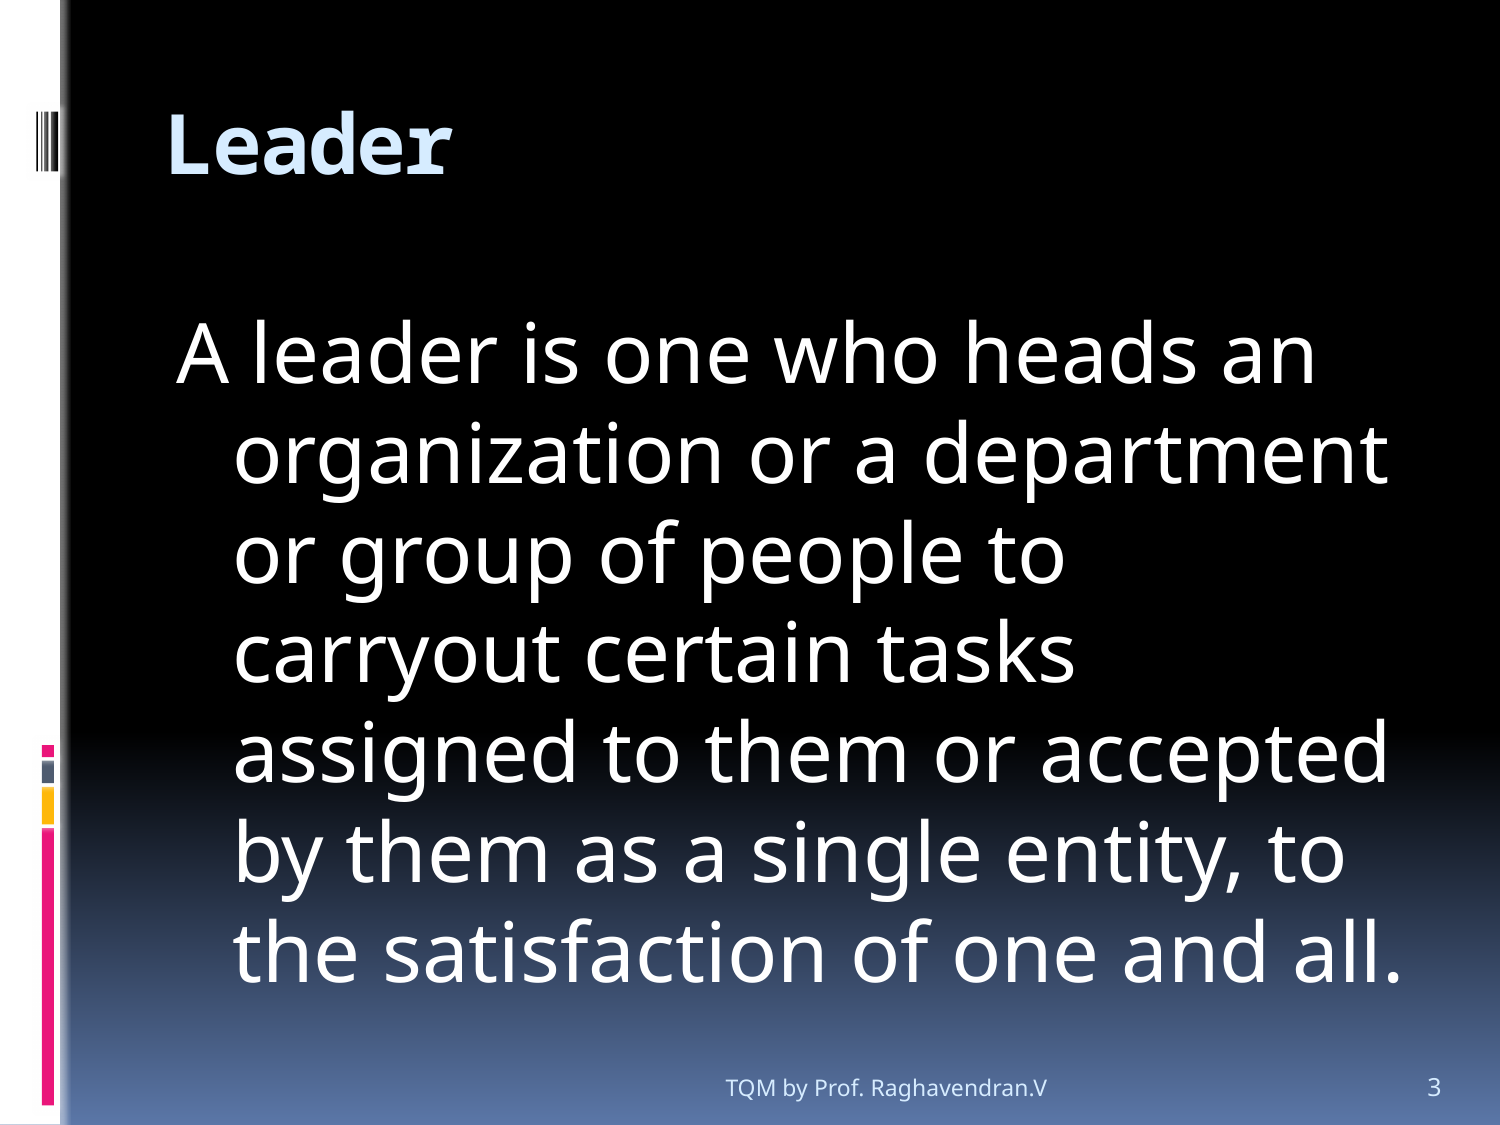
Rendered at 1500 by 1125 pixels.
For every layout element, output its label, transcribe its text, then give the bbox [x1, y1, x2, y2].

footer TQM by Prof. Raghavendran.V [150, 1052, 1063, 1113]
title Leader [150, 83, 1425, 234]
slide_number 3 [1412, 1052, 1488, 1113]
list A leader is one who heads an organization or a department or group of people to carryout certain tasks assigned to them or accepted by them as a single entity, to the satisfaction of one and all. [150, 292, 1425, 1043]
